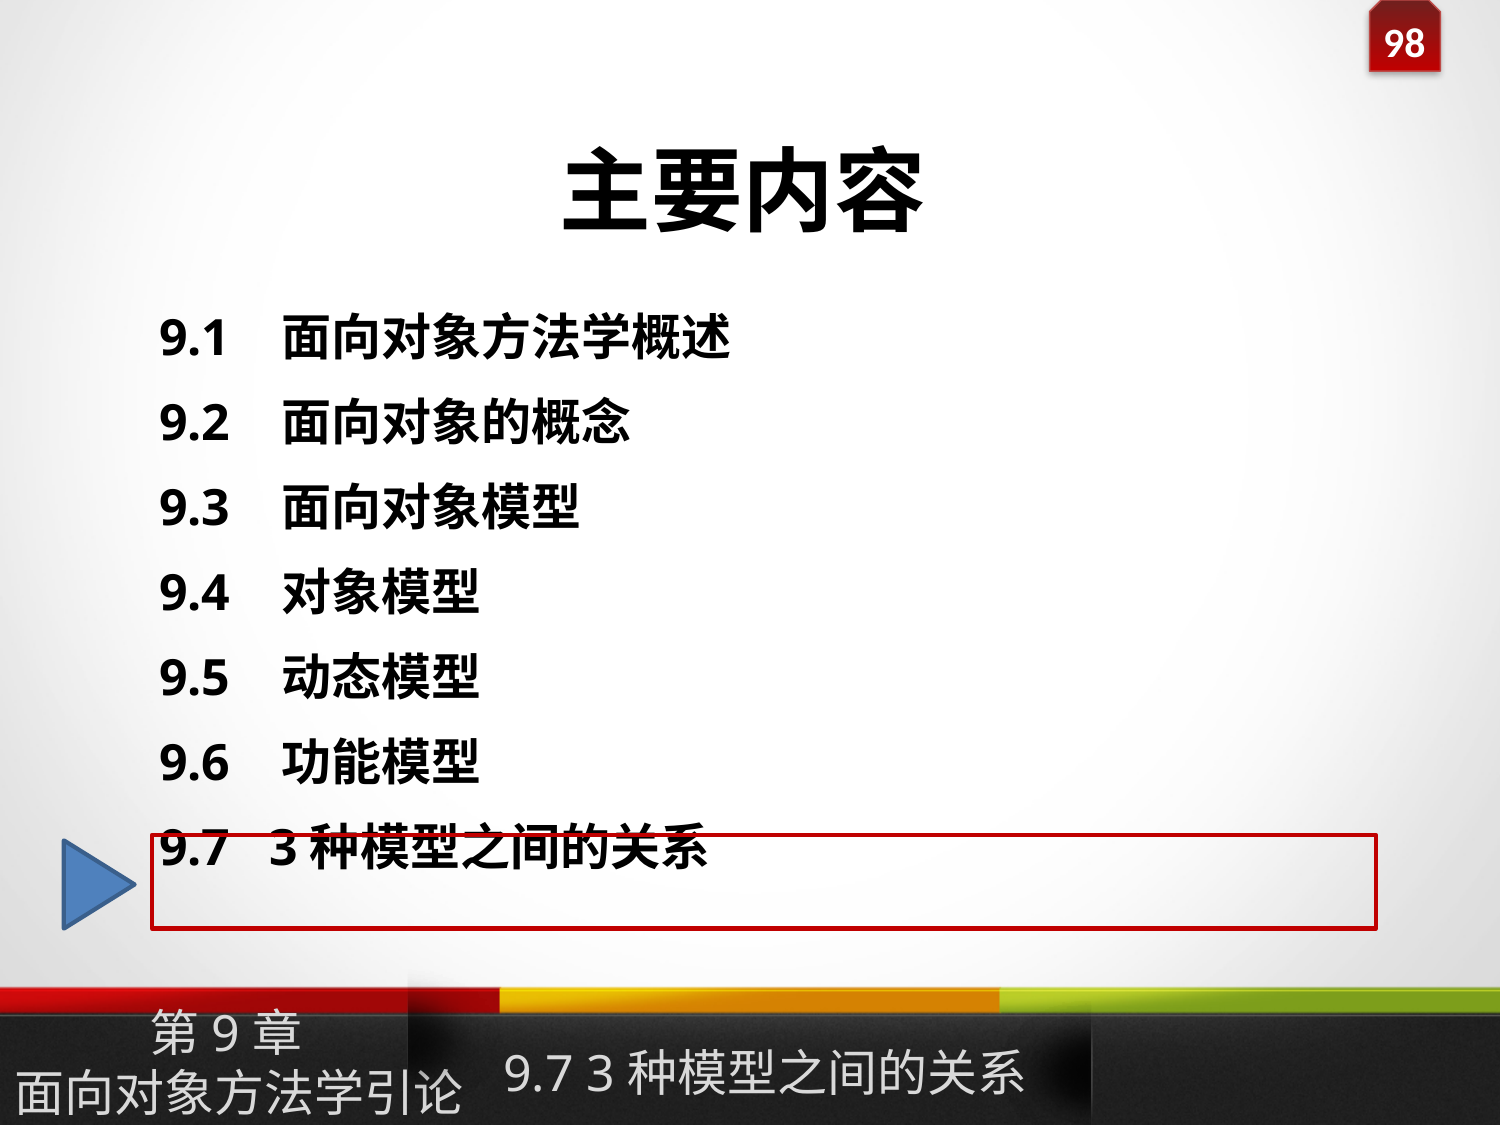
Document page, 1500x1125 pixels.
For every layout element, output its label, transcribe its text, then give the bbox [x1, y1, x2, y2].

picture [0, 0, 1500, 1125]
text_box 主要内容 [121, 111, 1365, 254]
text_box [61, 838, 137, 931]
text_box [150, 833, 1378, 931]
text_box 9.1 面向对象方法学概述 9.2 面向对象的概念 9.3 面向对象模型 9.4 对象模型 9.5 动态模型 9.6 功能模型 9.7 3种模型之间的关系 [105, 298, 1400, 901]
text_box 9.7 3种模型之间的关系 [524, 1032, 973, 1111]
text_box [41, 1022, 373, 1099]
